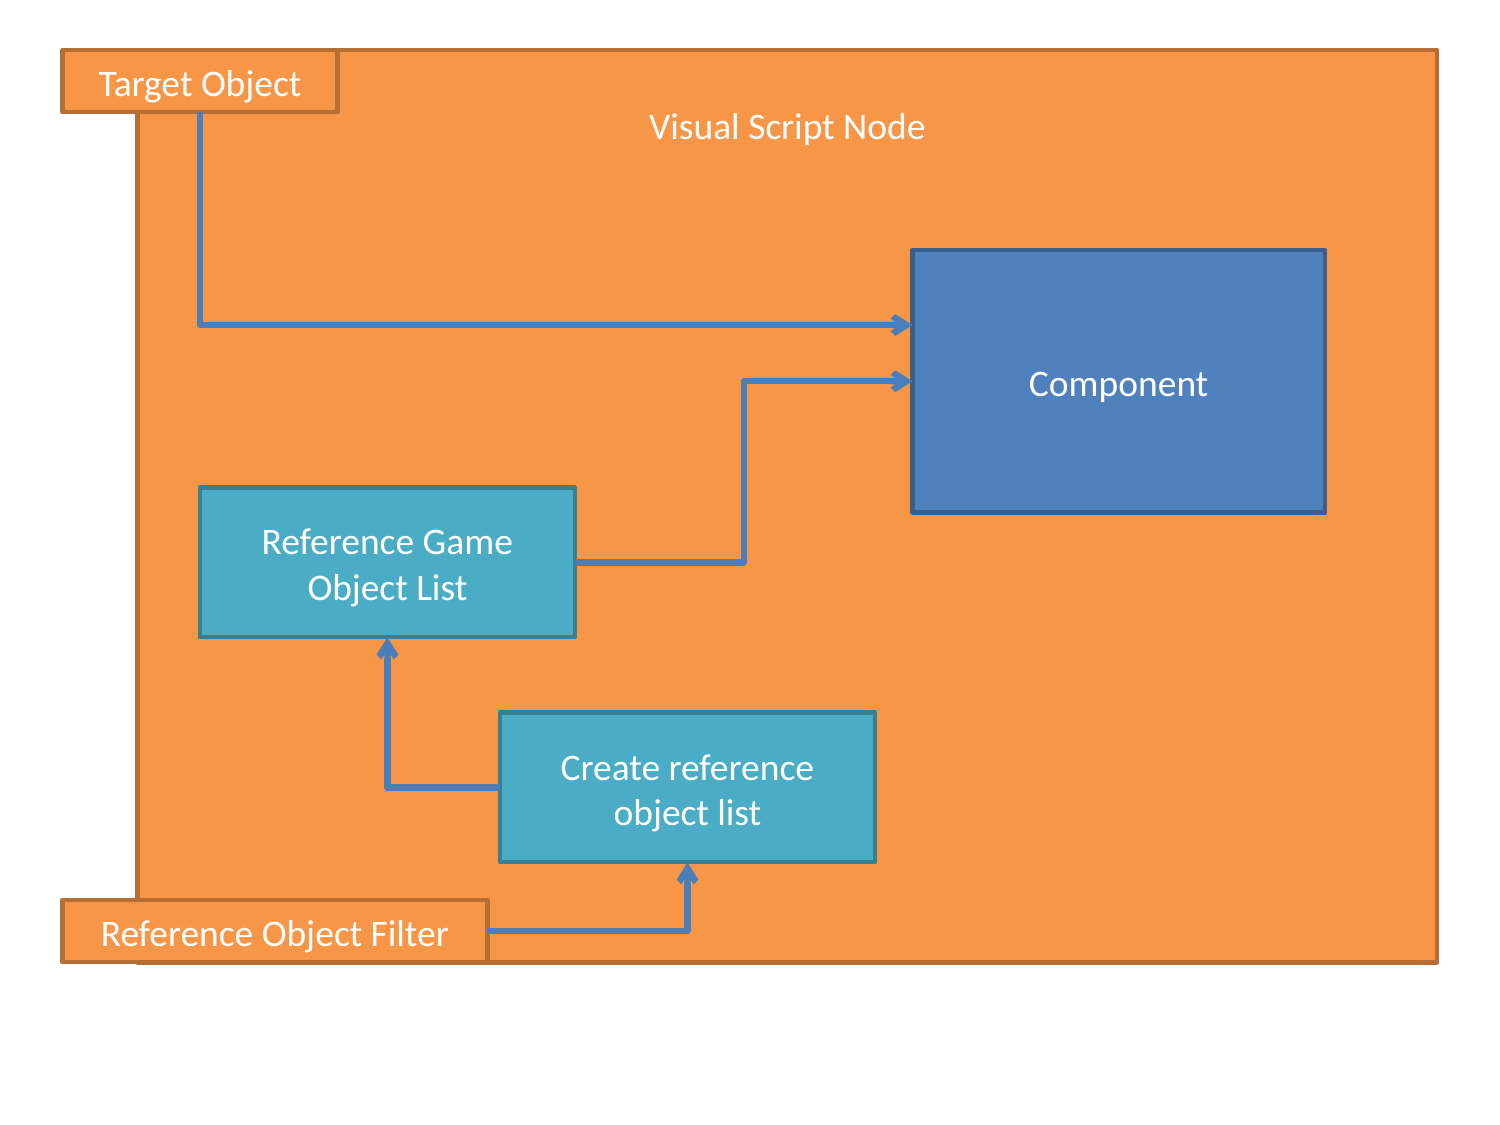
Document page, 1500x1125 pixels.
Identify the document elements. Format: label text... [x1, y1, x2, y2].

text_box Reference Object Filter [60, 898, 490, 964]
text_box Target Object [60, 48, 340, 114]
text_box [449, 0, 663, 576]
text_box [574, 380, 913, 563]
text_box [387, 637, 501, 788]
text_box Create reference object list [498, 710, 877, 864]
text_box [487, 862, 688, 932]
text_box Component [910, 248, 1327, 515]
text_box Reference Game Object List [198, 485, 577, 639]
text_box Visual Script Node [135, 48, 1439, 965]
